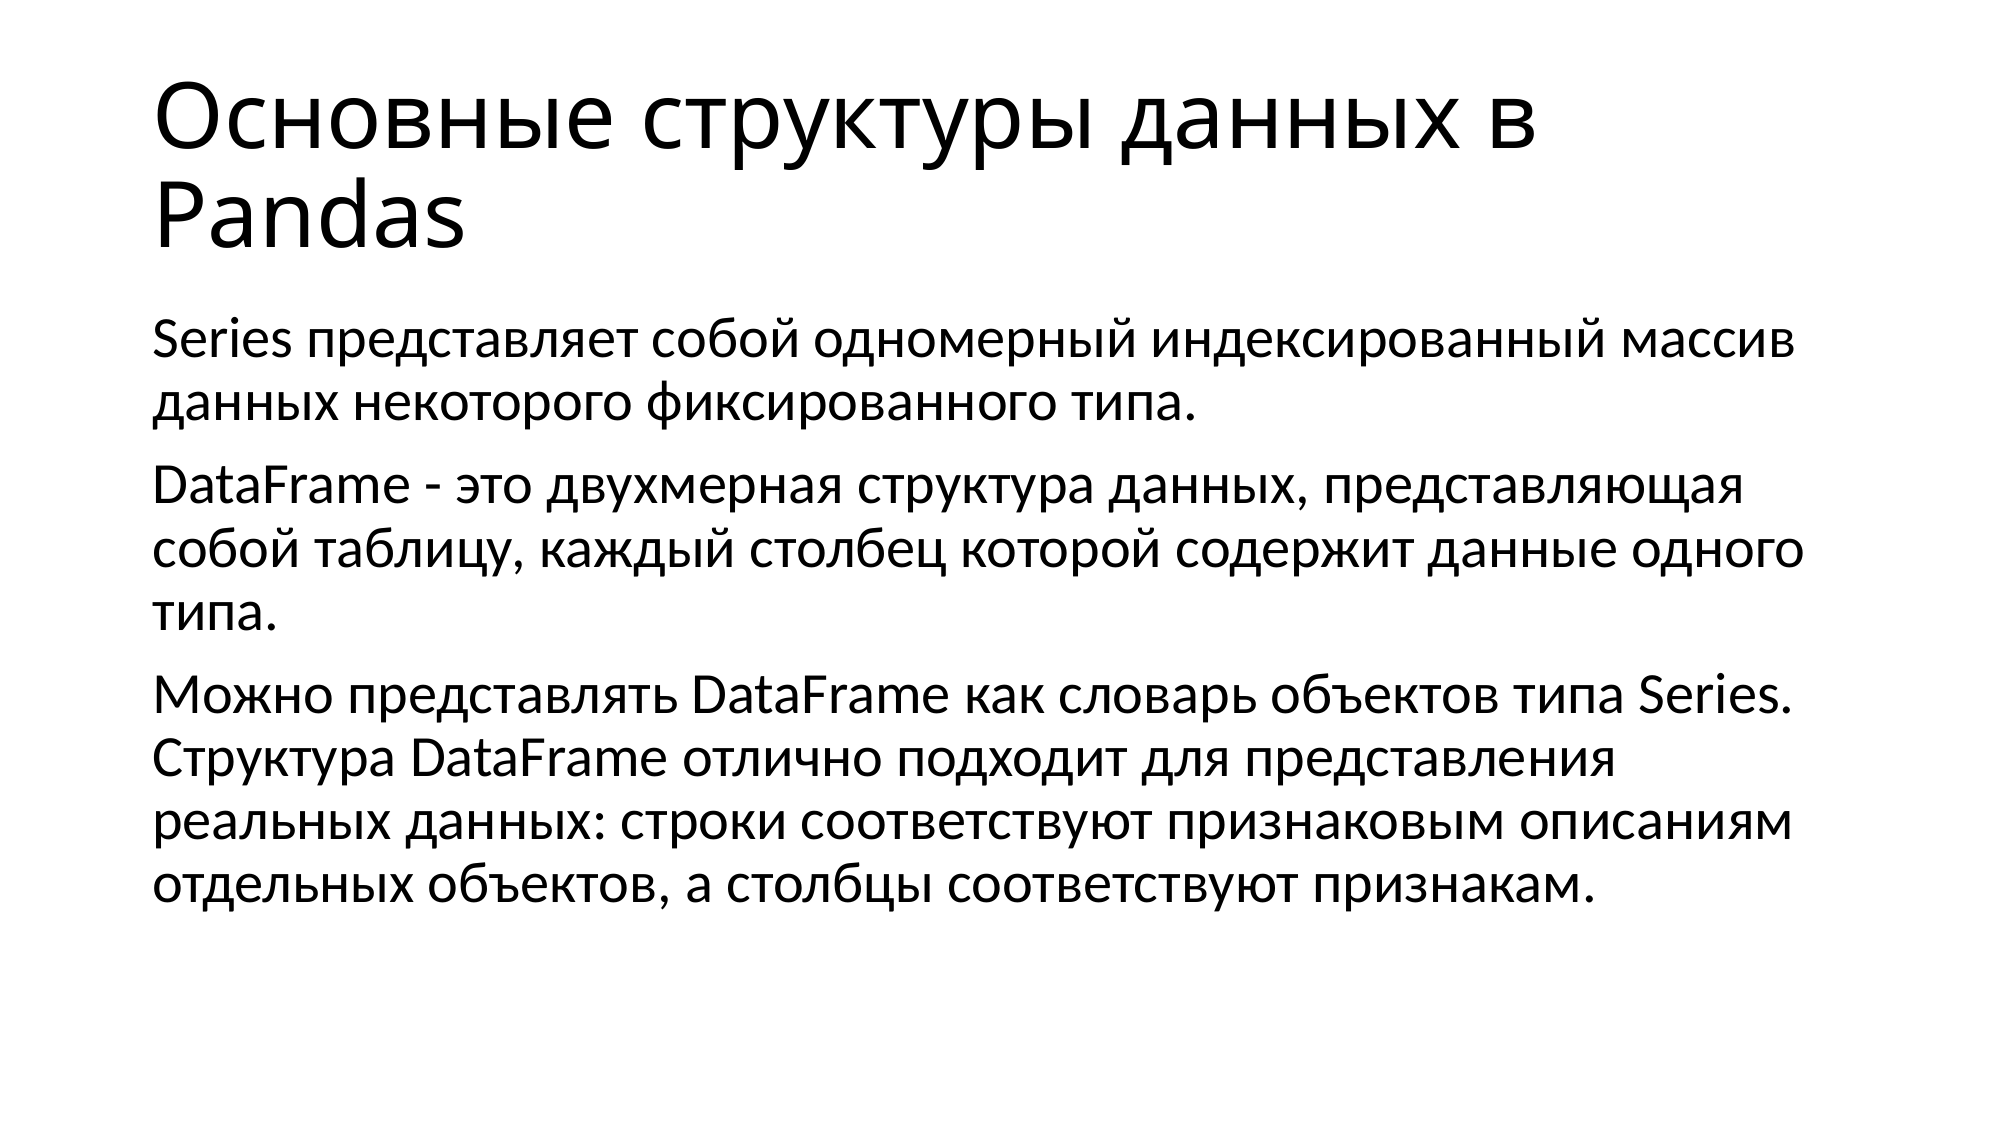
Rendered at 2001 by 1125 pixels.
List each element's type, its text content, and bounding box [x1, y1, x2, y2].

list Series представляет собой одномерный индексированный массив данных некоторого фиксированного типа. DataFrame - это двухмерная структура данных, представляющая собой таблицу, каждый столбец которой содержит данные одного типа. Можно представлять DataFrame как словарь объектов типа Series. Структура DataFrame отлично подходит для представления реальных данных: строки соответствуют признаковым описаниям отдельных объектов, а столбцы соответствуют признакам. [137, 299, 1863, 1014]
title Основные структуры данных в Pandas [137, 59, 1863, 278]
